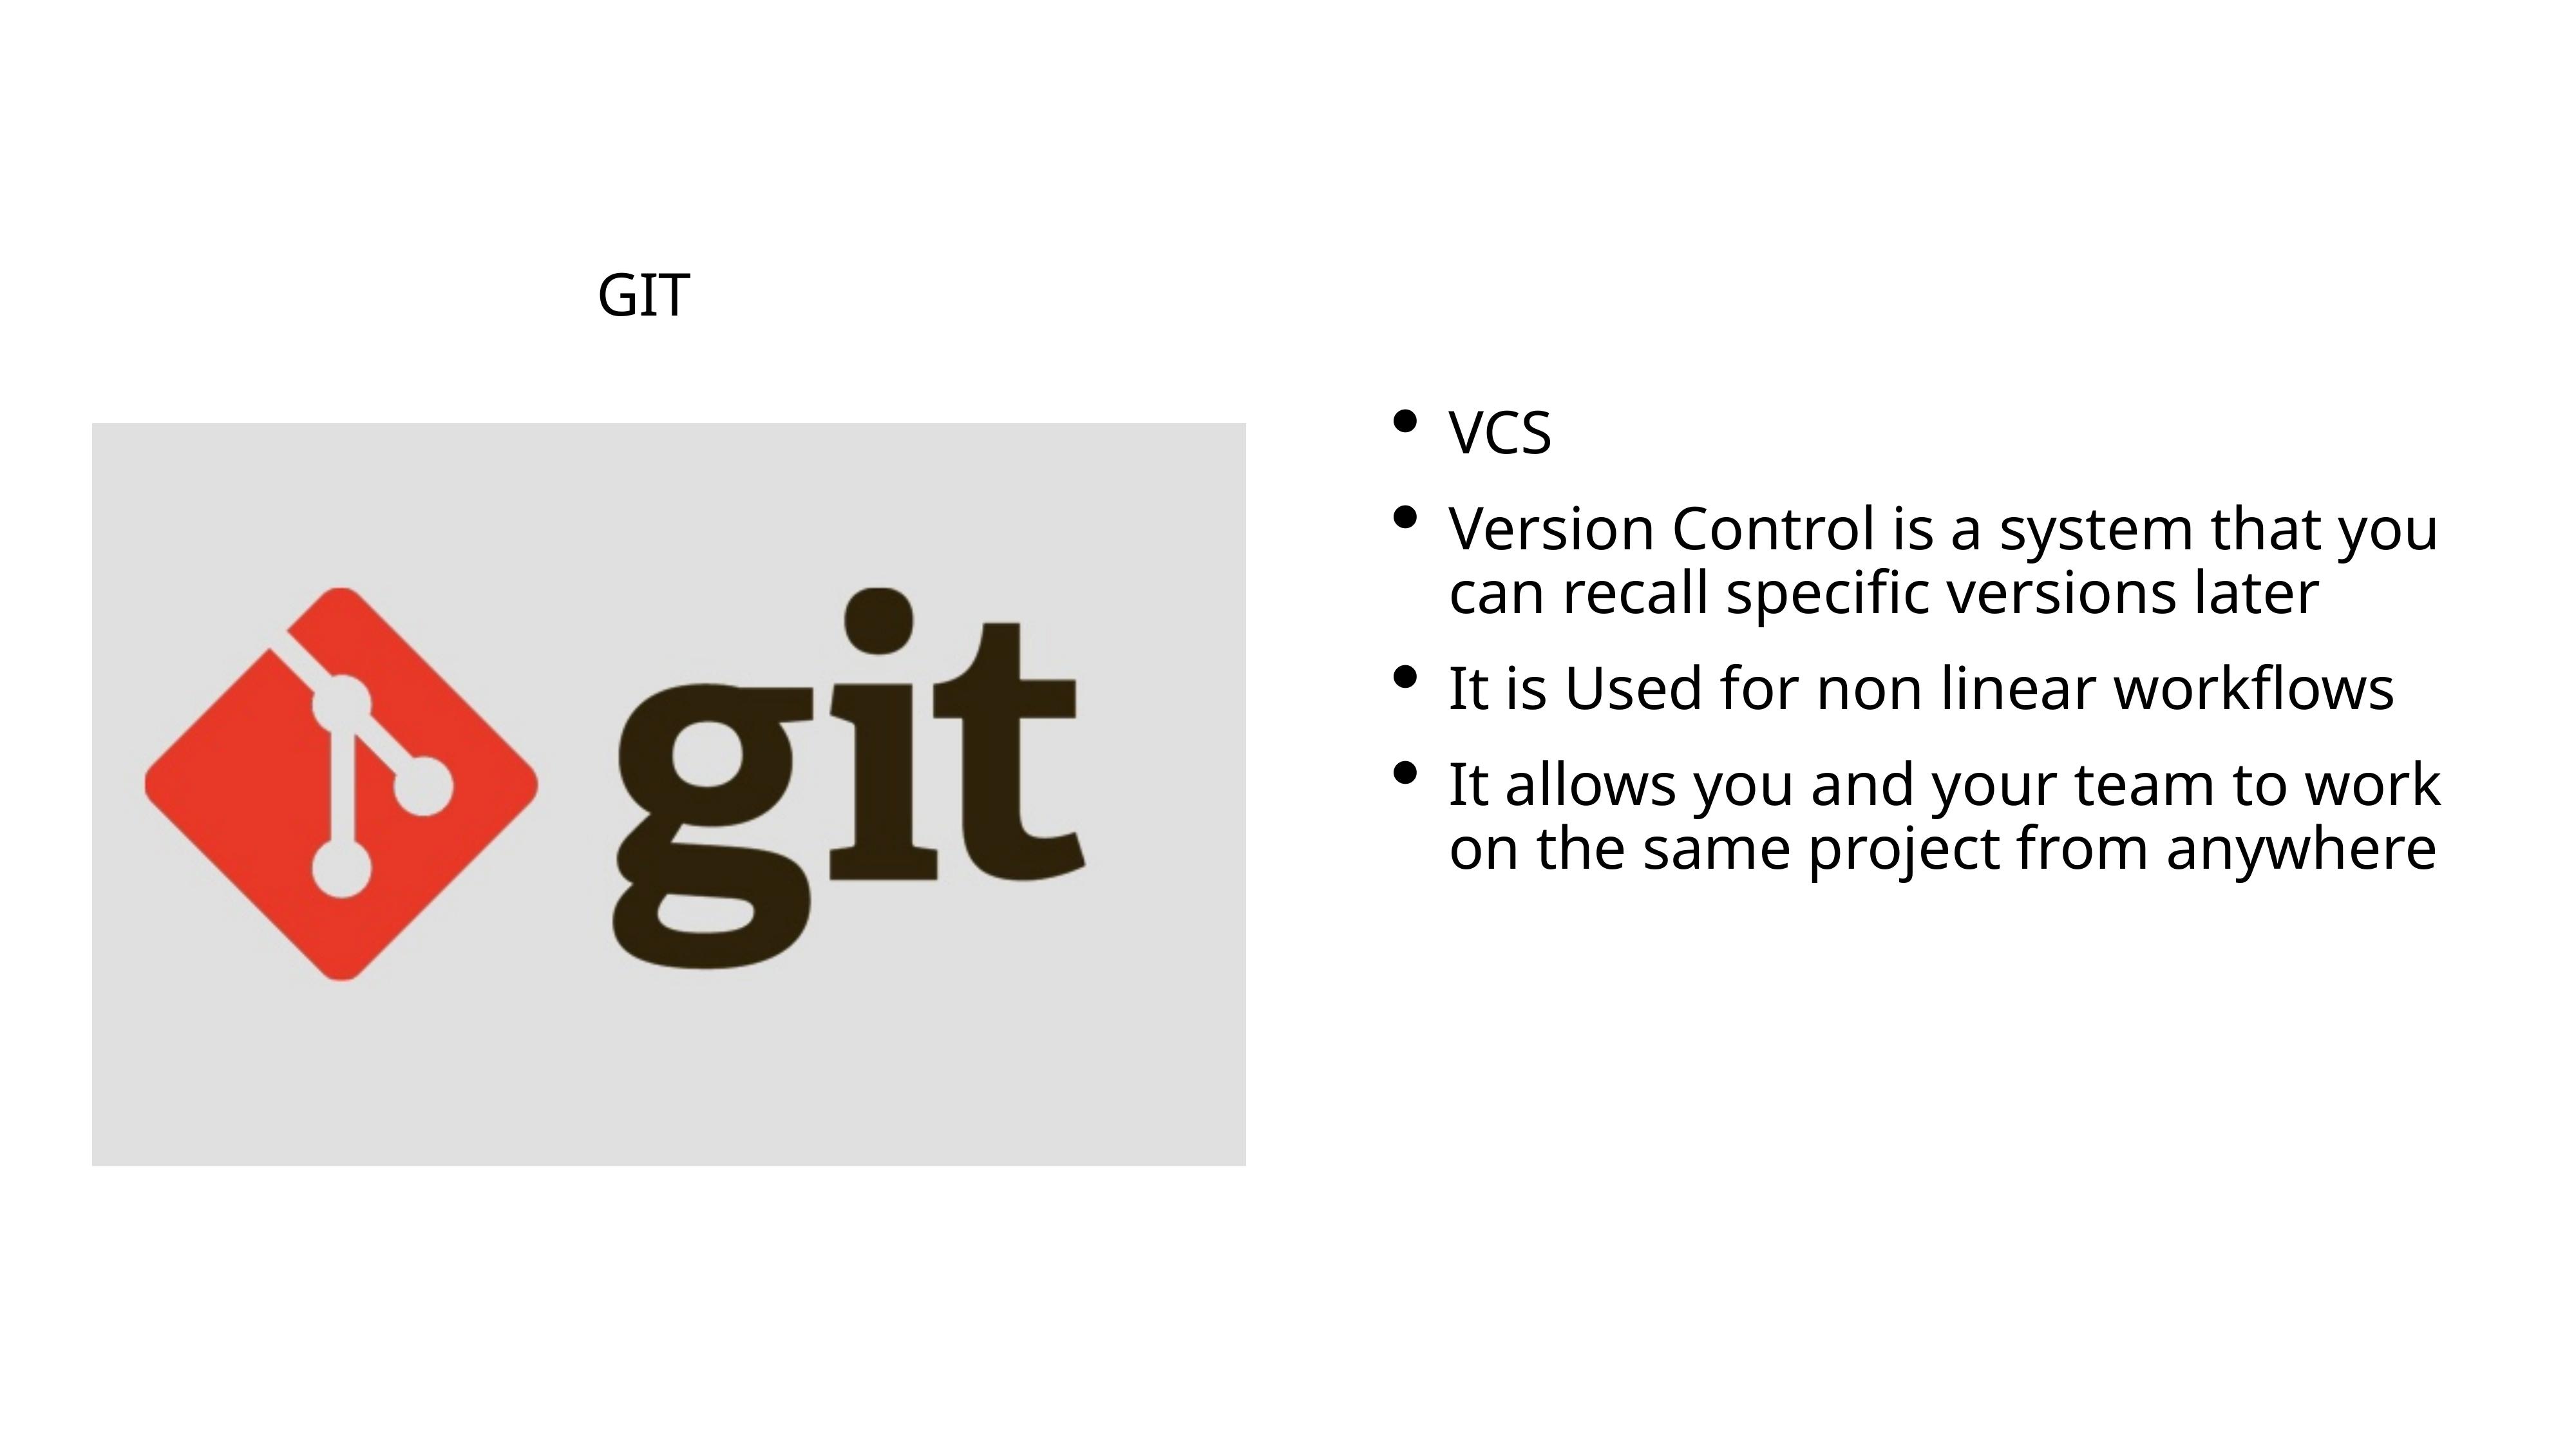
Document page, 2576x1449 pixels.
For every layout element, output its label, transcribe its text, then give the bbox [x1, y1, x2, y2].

list VCS Version Control is a system that you can recall specific versions later It is Used for non linear workflows It allows you and your team to work on the same project from anywhere [1385, 397, 2481, 1284]
list GIT [128, 251, 1160, 340]
picture [91, 423, 1246, 1166]
